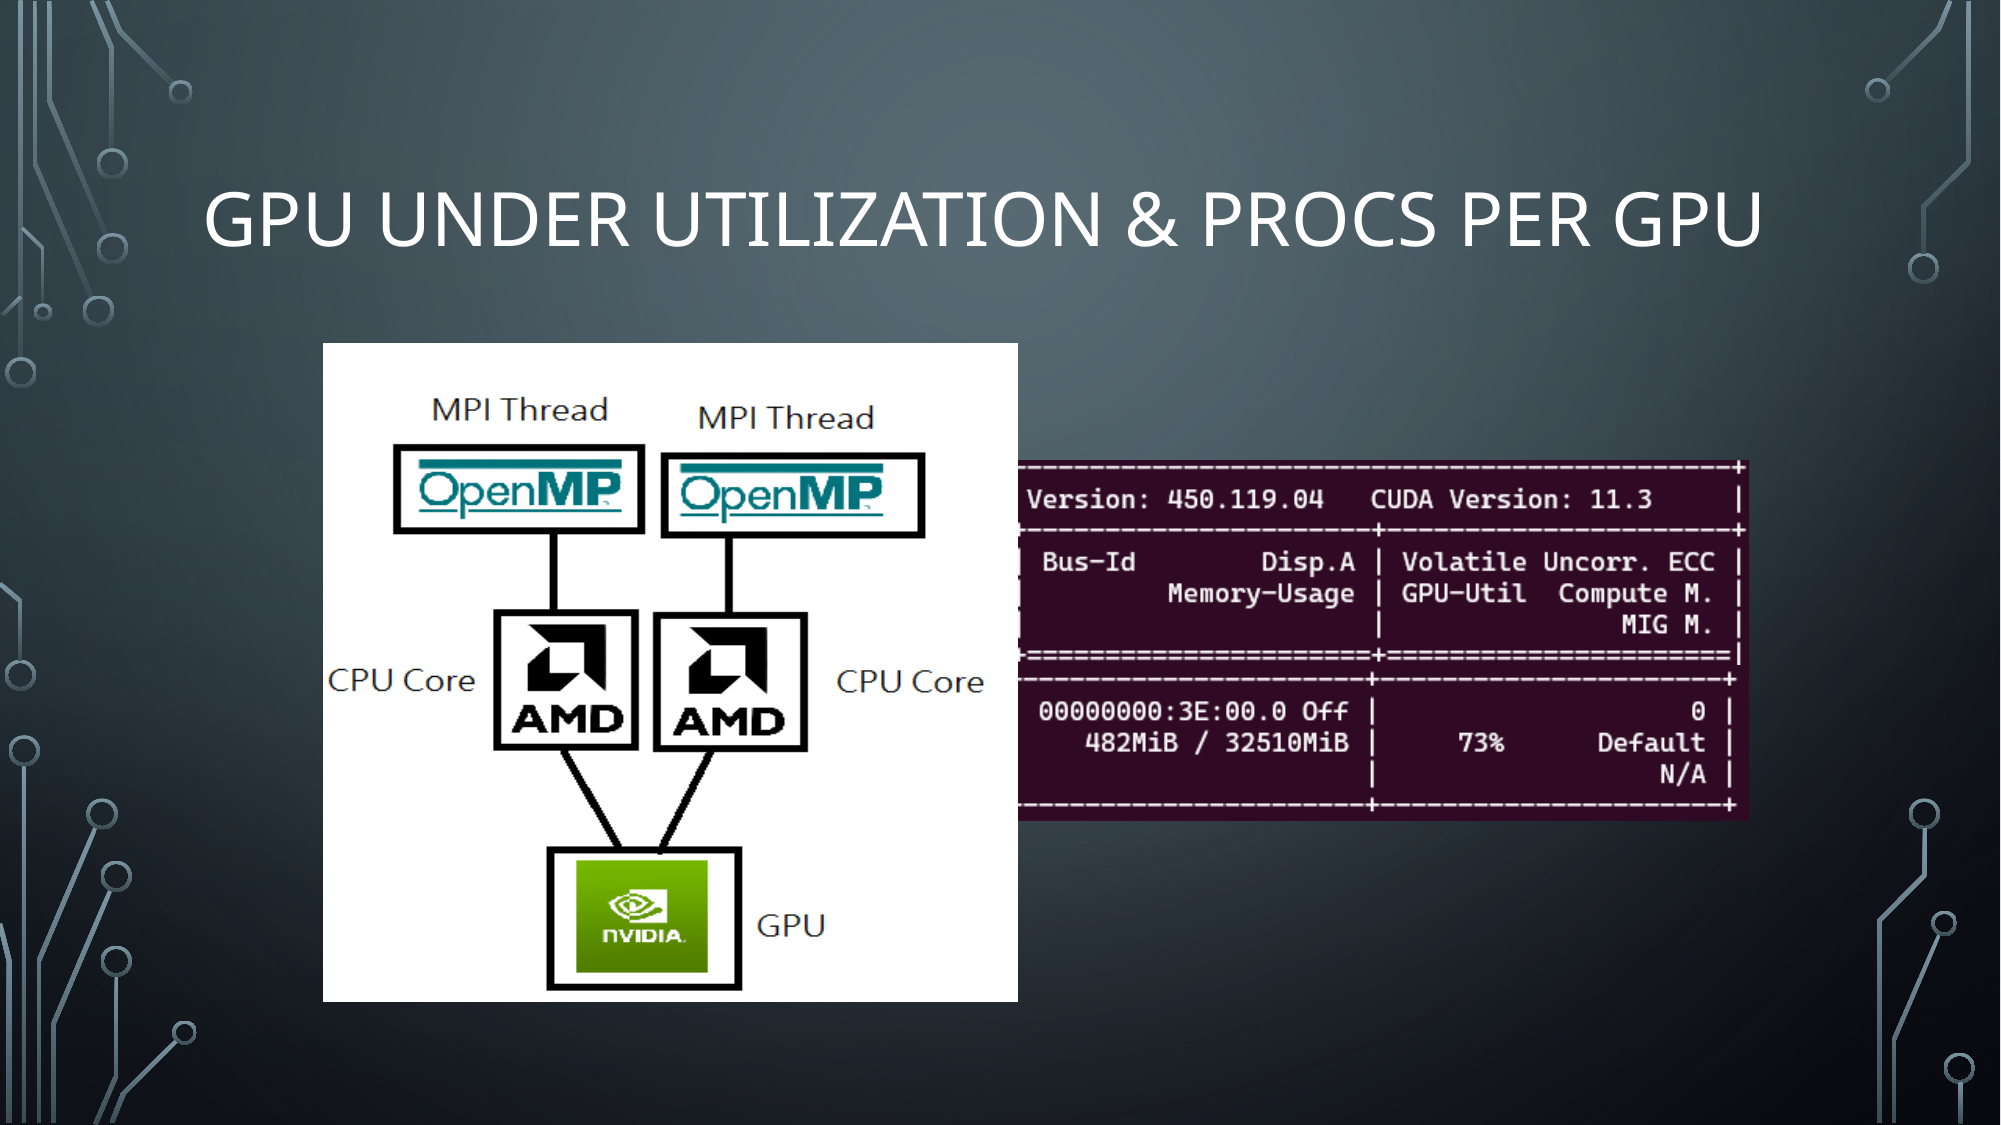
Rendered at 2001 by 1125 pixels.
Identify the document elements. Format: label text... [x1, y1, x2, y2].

title Gpu under utilization & procs per gpu [187, 101, 1813, 344]
picture [323, 343, 1750, 1003]
